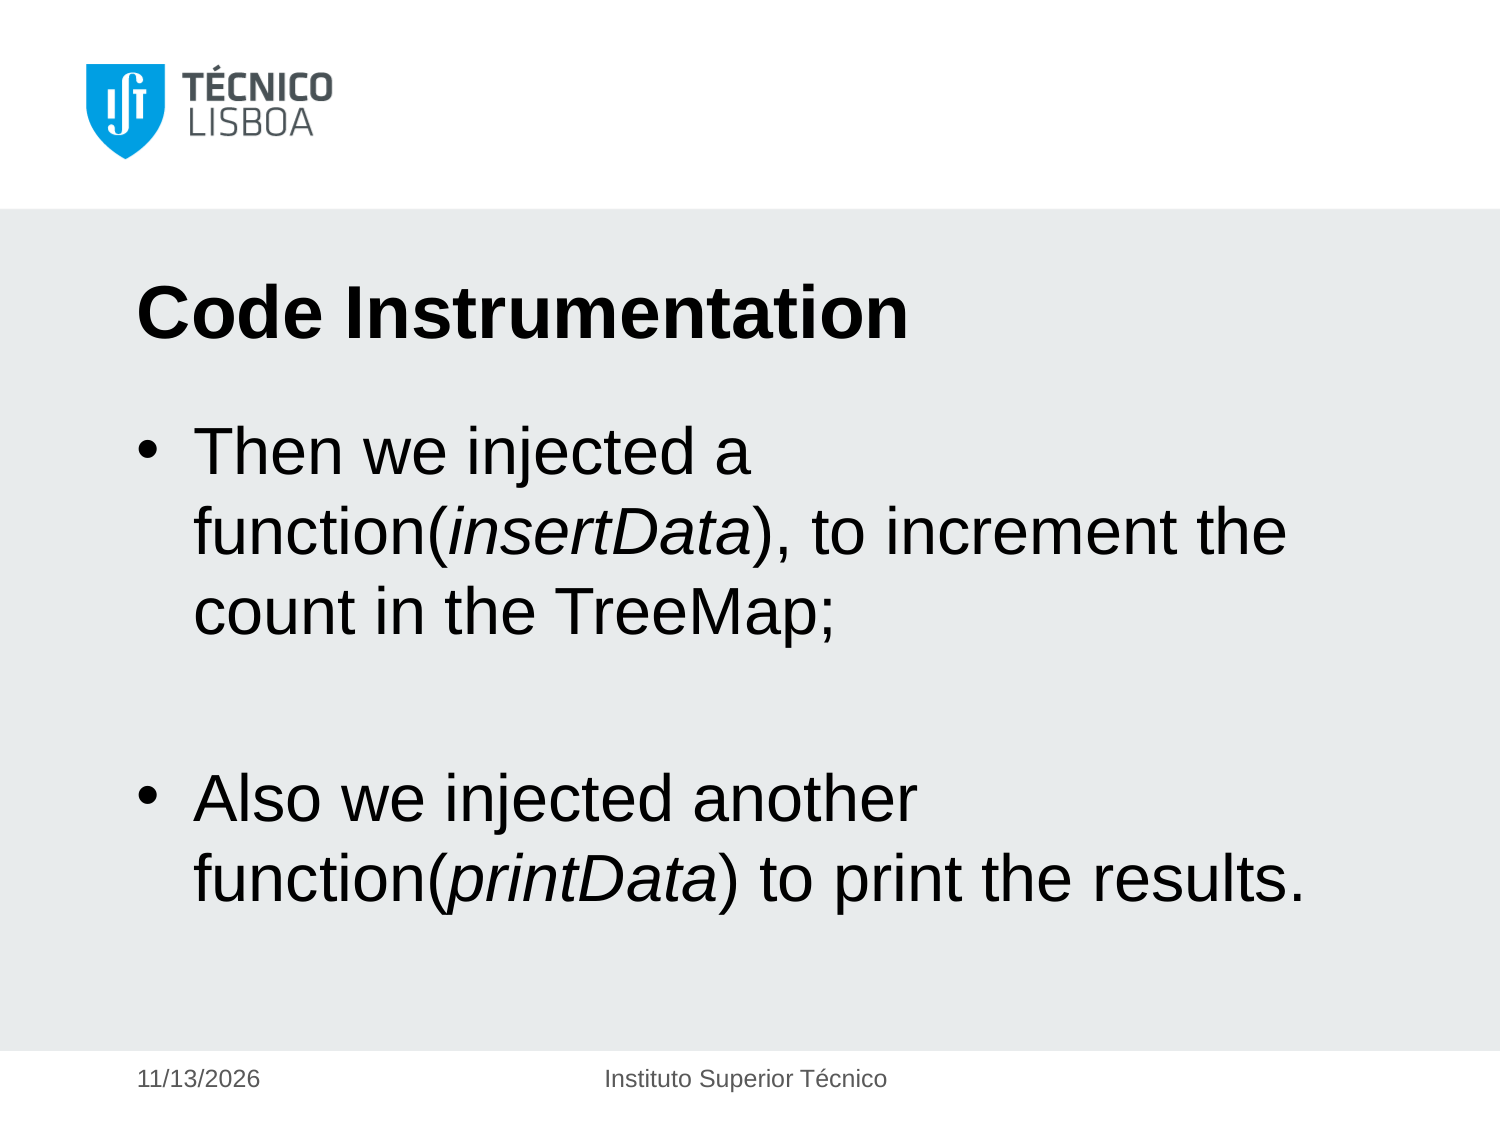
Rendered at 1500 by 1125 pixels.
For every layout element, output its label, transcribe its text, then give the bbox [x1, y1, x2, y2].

footer Instituto Superior Técnico [512, 1052, 988, 1103]
title Code Instrumentation [121, 237, 1378, 381]
picture [0, 0, 1500, 1125]
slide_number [121, 1052, 425, 1103]
list Then we injected a function(insertData), to increment the count in the TreeMap; Also we injected another function(printData) to print the results. [121, 400, 1378, 1005]
